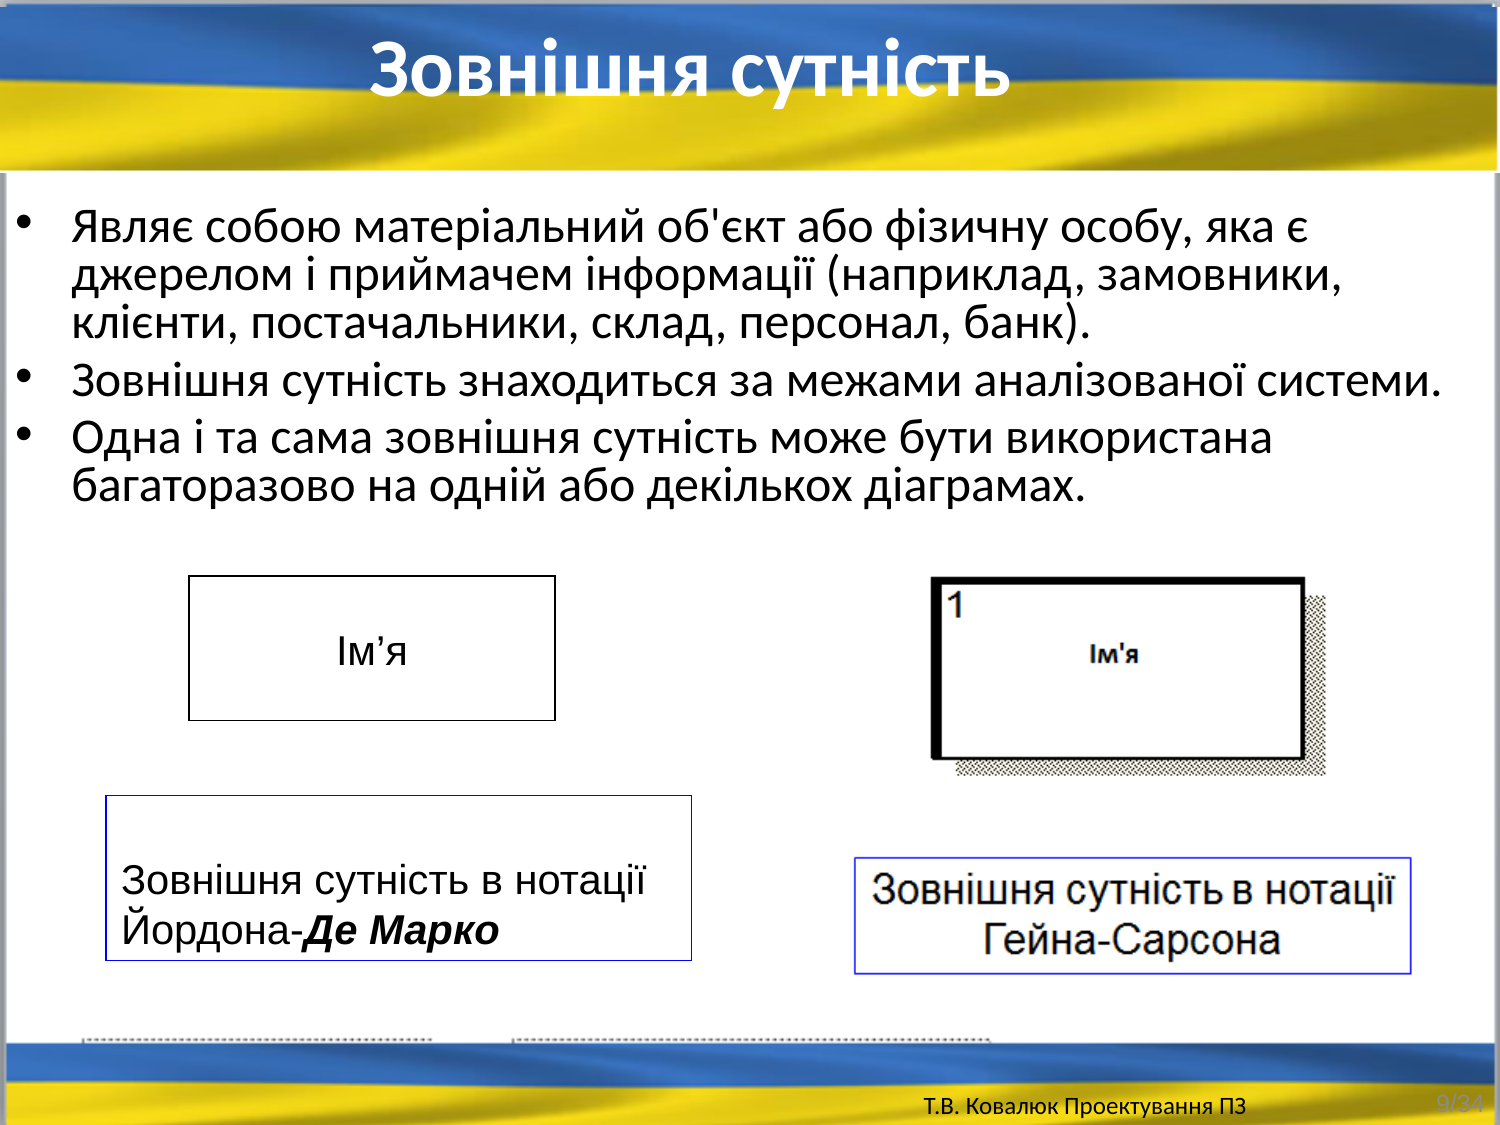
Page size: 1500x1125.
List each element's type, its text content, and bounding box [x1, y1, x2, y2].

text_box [105, 575, 692, 963]
title Зовнішня сутність [15, 2, 1366, 124]
picture [0, 0, 1500, 1125]
list Являє собою матеріальний об'єкт або фізичну особу, яка є джерелом і приймачем інформації (наприклад, замовники, клієнти, постачальники, склад, персонал, банк). Зовнішня сутність знаходиться за межами аналізованої системи. Одна і та сама зовнішня сутність може бути використана багаторазово на одній або декількох діаграмах. [0, 196, 1471, 551]
slide_number 9/34 [1187, 1079, 1500, 1125]
